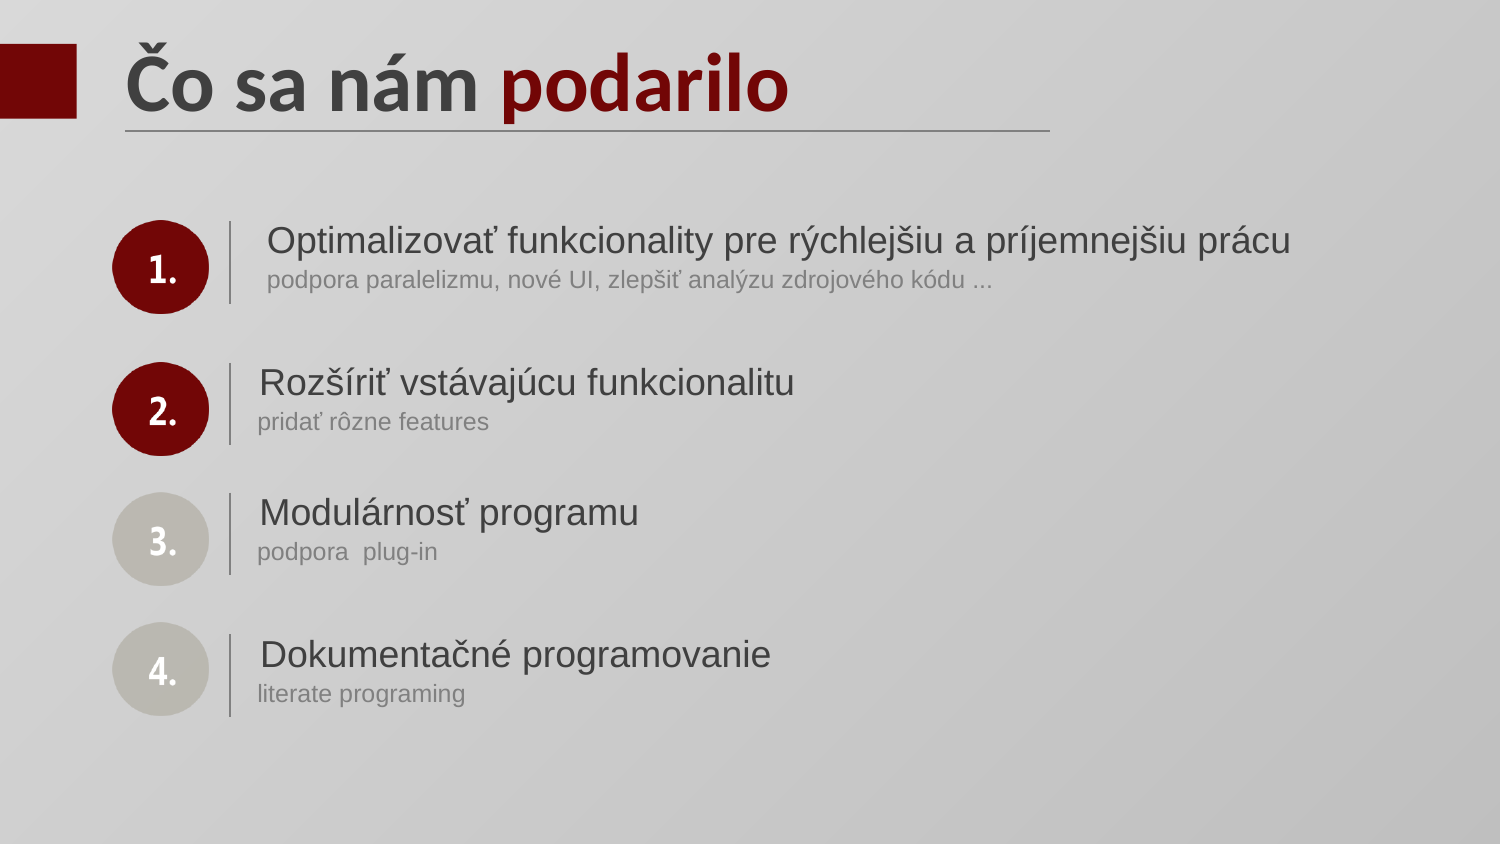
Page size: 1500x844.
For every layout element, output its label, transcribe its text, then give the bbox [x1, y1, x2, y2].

text_box [0, 43, 77, 119]
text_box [241, 350, 824, 444]
picture [111, 622, 209, 716]
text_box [241, 480, 658, 574]
picture [111, 220, 209, 315]
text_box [245, 208, 1313, 303]
picture [111, 492, 209, 586]
text_box Čo sa nám podarilo [112, 20, 880, 135]
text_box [241, 622, 801, 716]
picture [111, 362, 209, 456]
